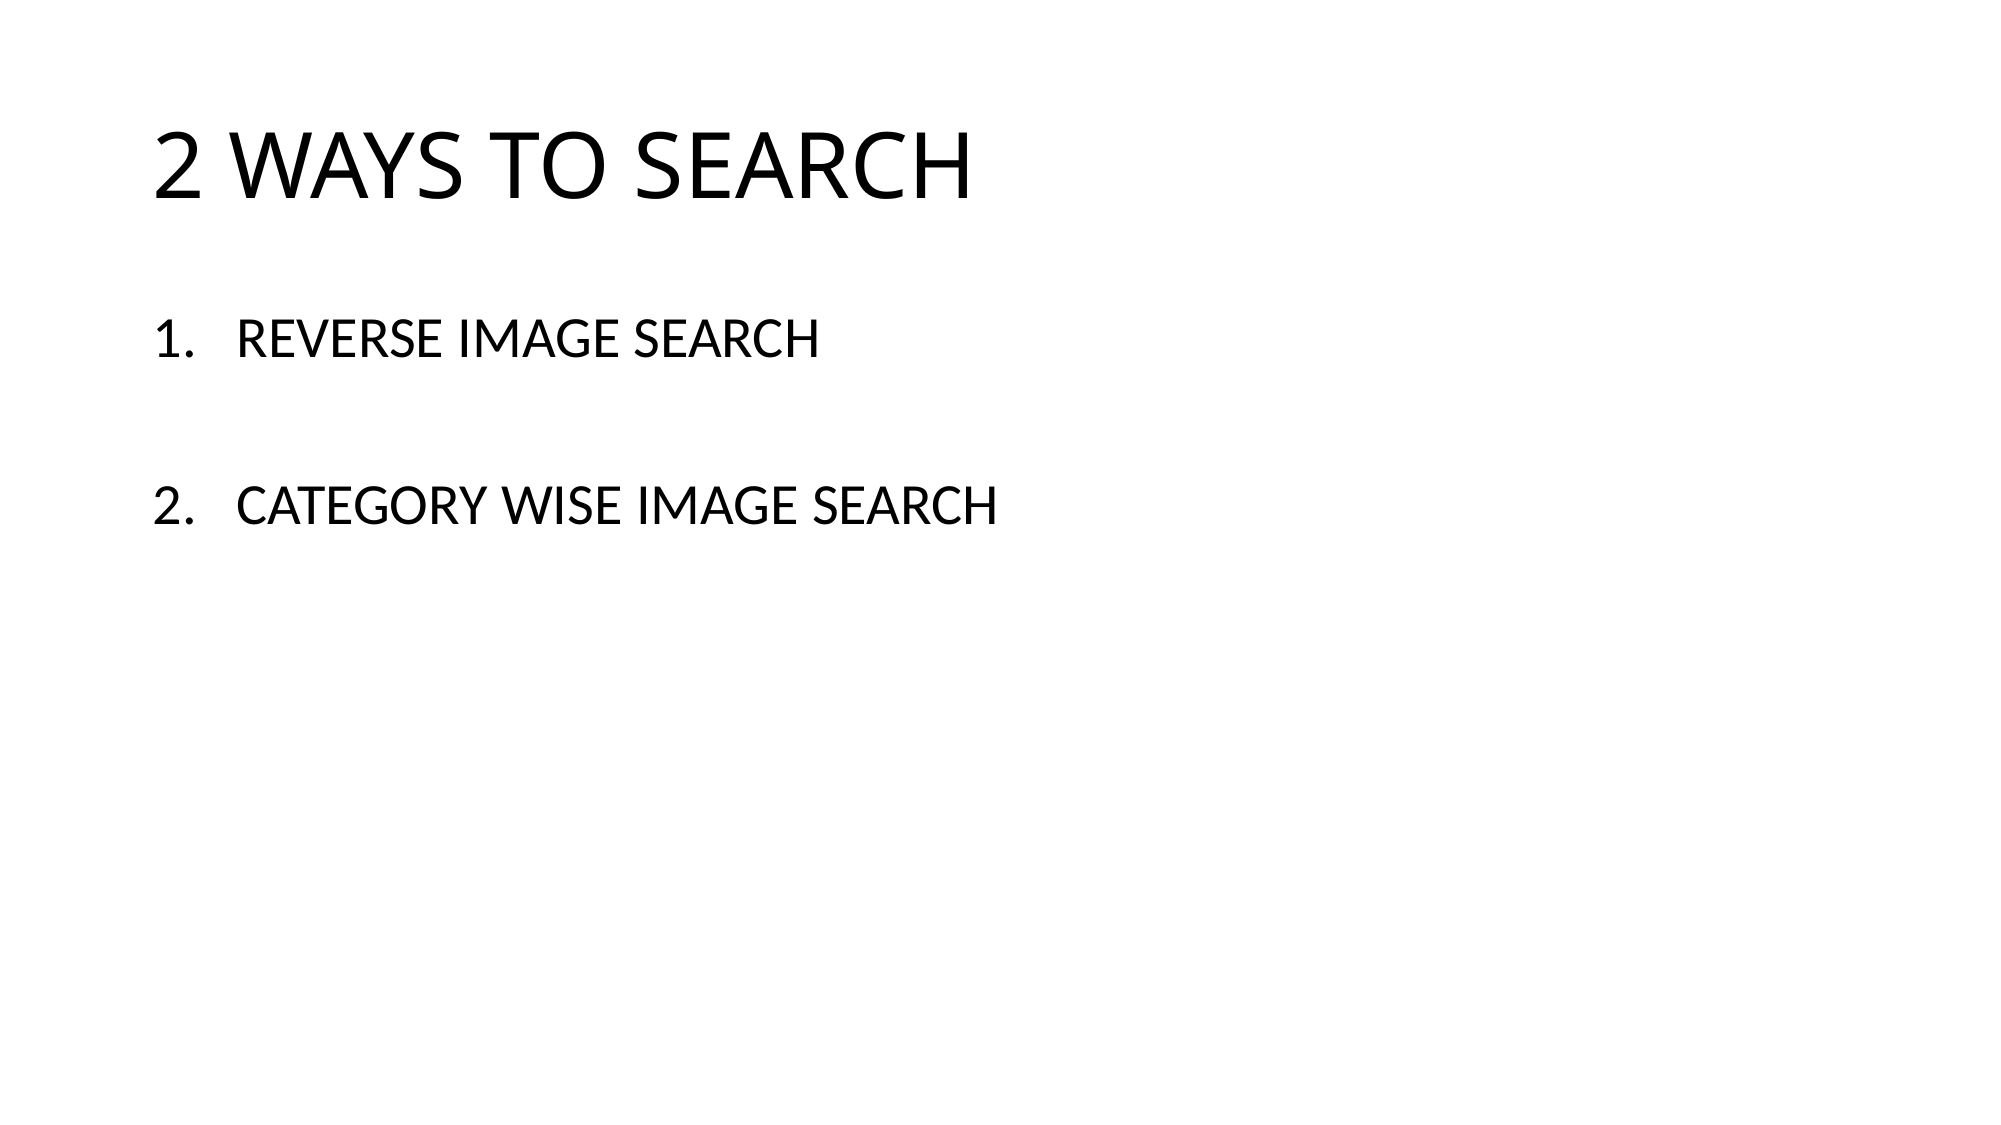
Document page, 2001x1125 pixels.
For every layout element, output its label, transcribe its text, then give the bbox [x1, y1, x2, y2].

title 2 WAYS TO SEARCH [137, 59, 1863, 278]
list REVERSE IMAGE SEARCH CATEGORY WISE IMAGE SEARCH [137, 299, 1863, 1014]
